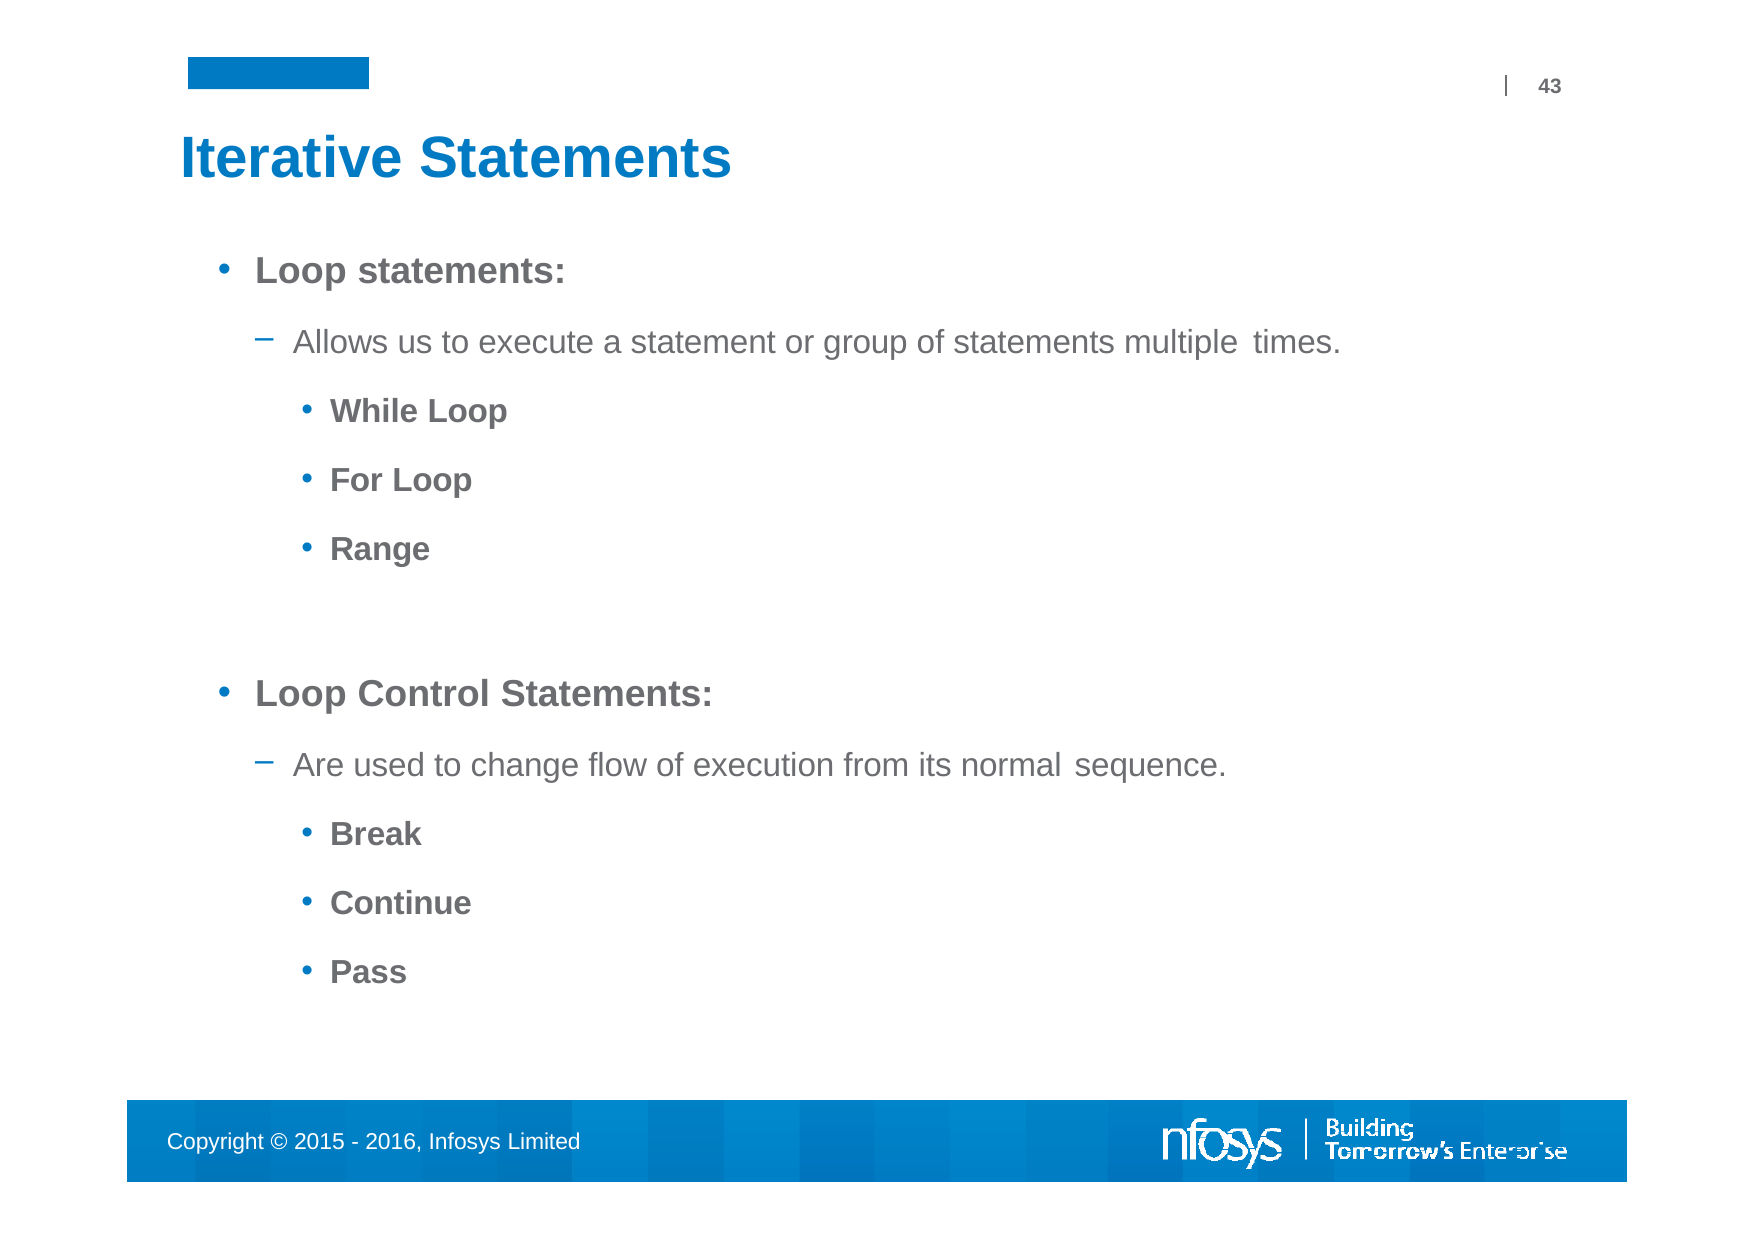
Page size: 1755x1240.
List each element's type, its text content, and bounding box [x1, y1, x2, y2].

title Iterative Statements [177, 117, 737, 327]
text_box [127, 1100, 1627, 1182]
footer Copyright © 2015 - 2016, Infosys Limited [164, 1126, 585, 1240]
text_box 43 [1536, 70, 1564, 98]
text_box Loop statements: Allows us to execute a statement or group of statements multiple times. While Loop For Loop Range Loop Control Statements: Are used to change flow of execution from its normal sequence. Break Continue Pass [215, 243, 1349, 990]
